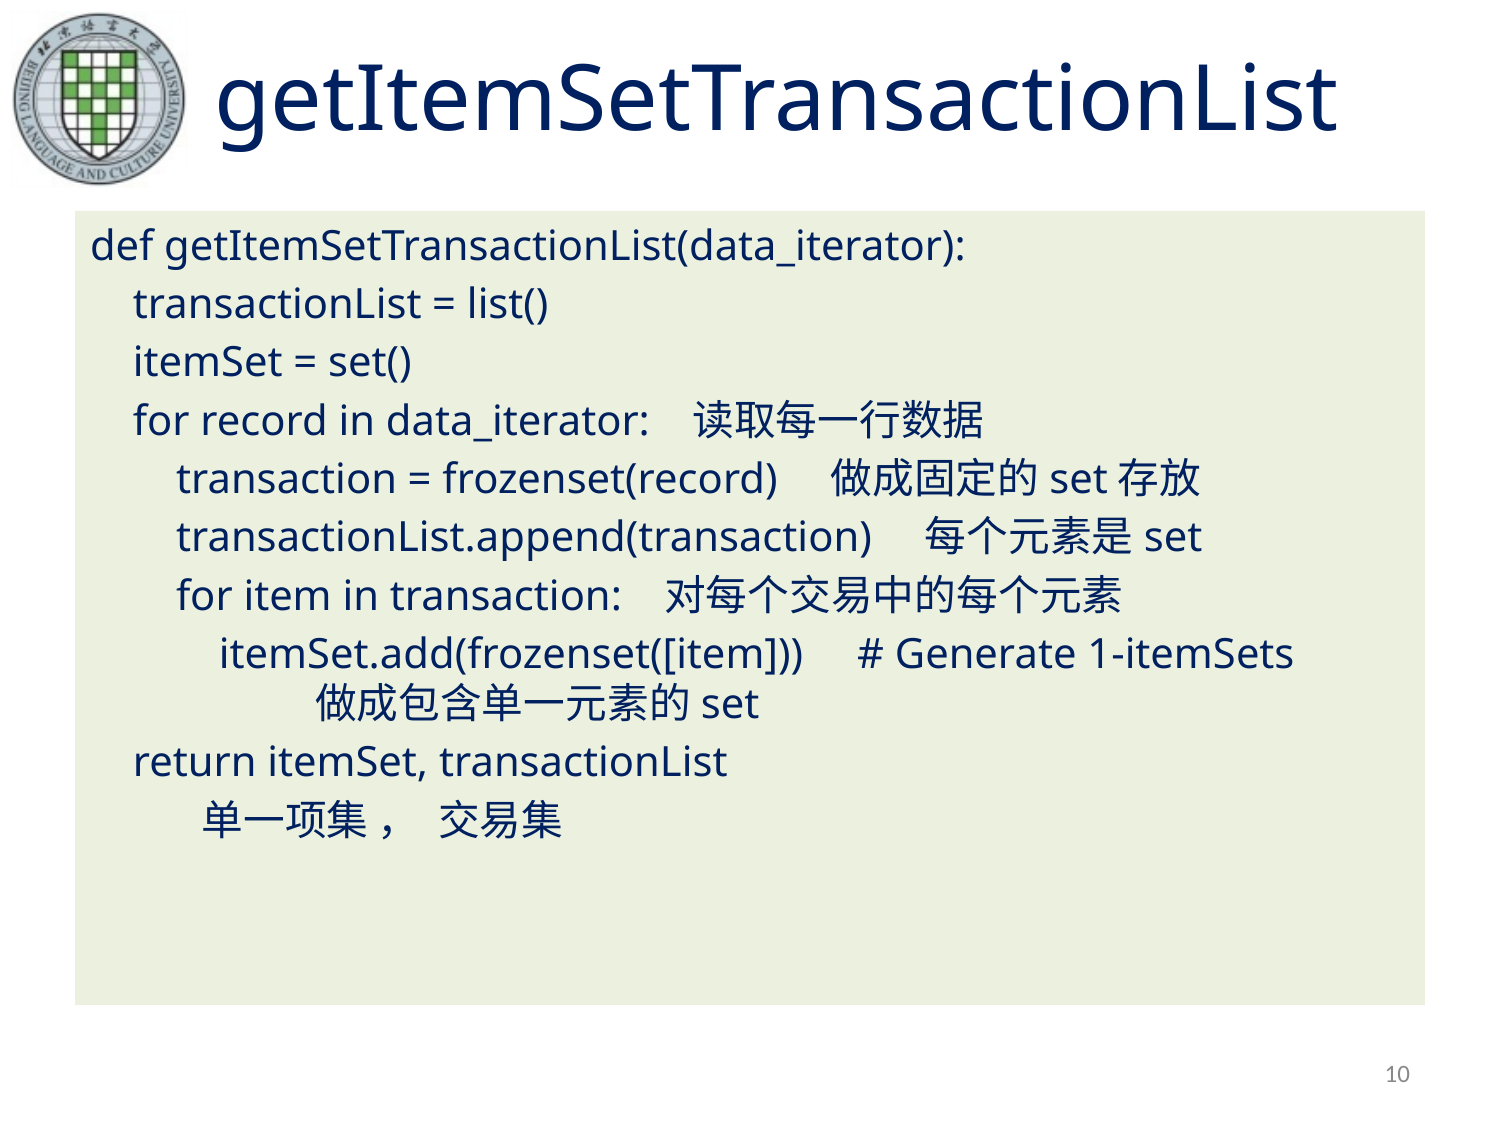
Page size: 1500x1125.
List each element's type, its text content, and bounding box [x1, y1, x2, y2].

title getItemSetTransactionList [199, 0, 1500, 188]
slide_number 10 [1074, 1042, 1425, 1103]
list def getItemSetTransactionList(data_iterator): transactionList = list() itemSet = set() for record in data_iterator: 读取每一行数据 transaction = frozenset(record) 做成固定的set存放 transactionList.append(transaction) 每个元素是set for item in transaction: 对每个交易中的每个元素 itemSet.add(frozenset([item])) # Generate 1-itemSets 做成包含单一元素的set return itemSet, transactionList 单一项集 ， 交易集 [75, 210, 1425, 1005]
picture [11, 11, 188, 188]
